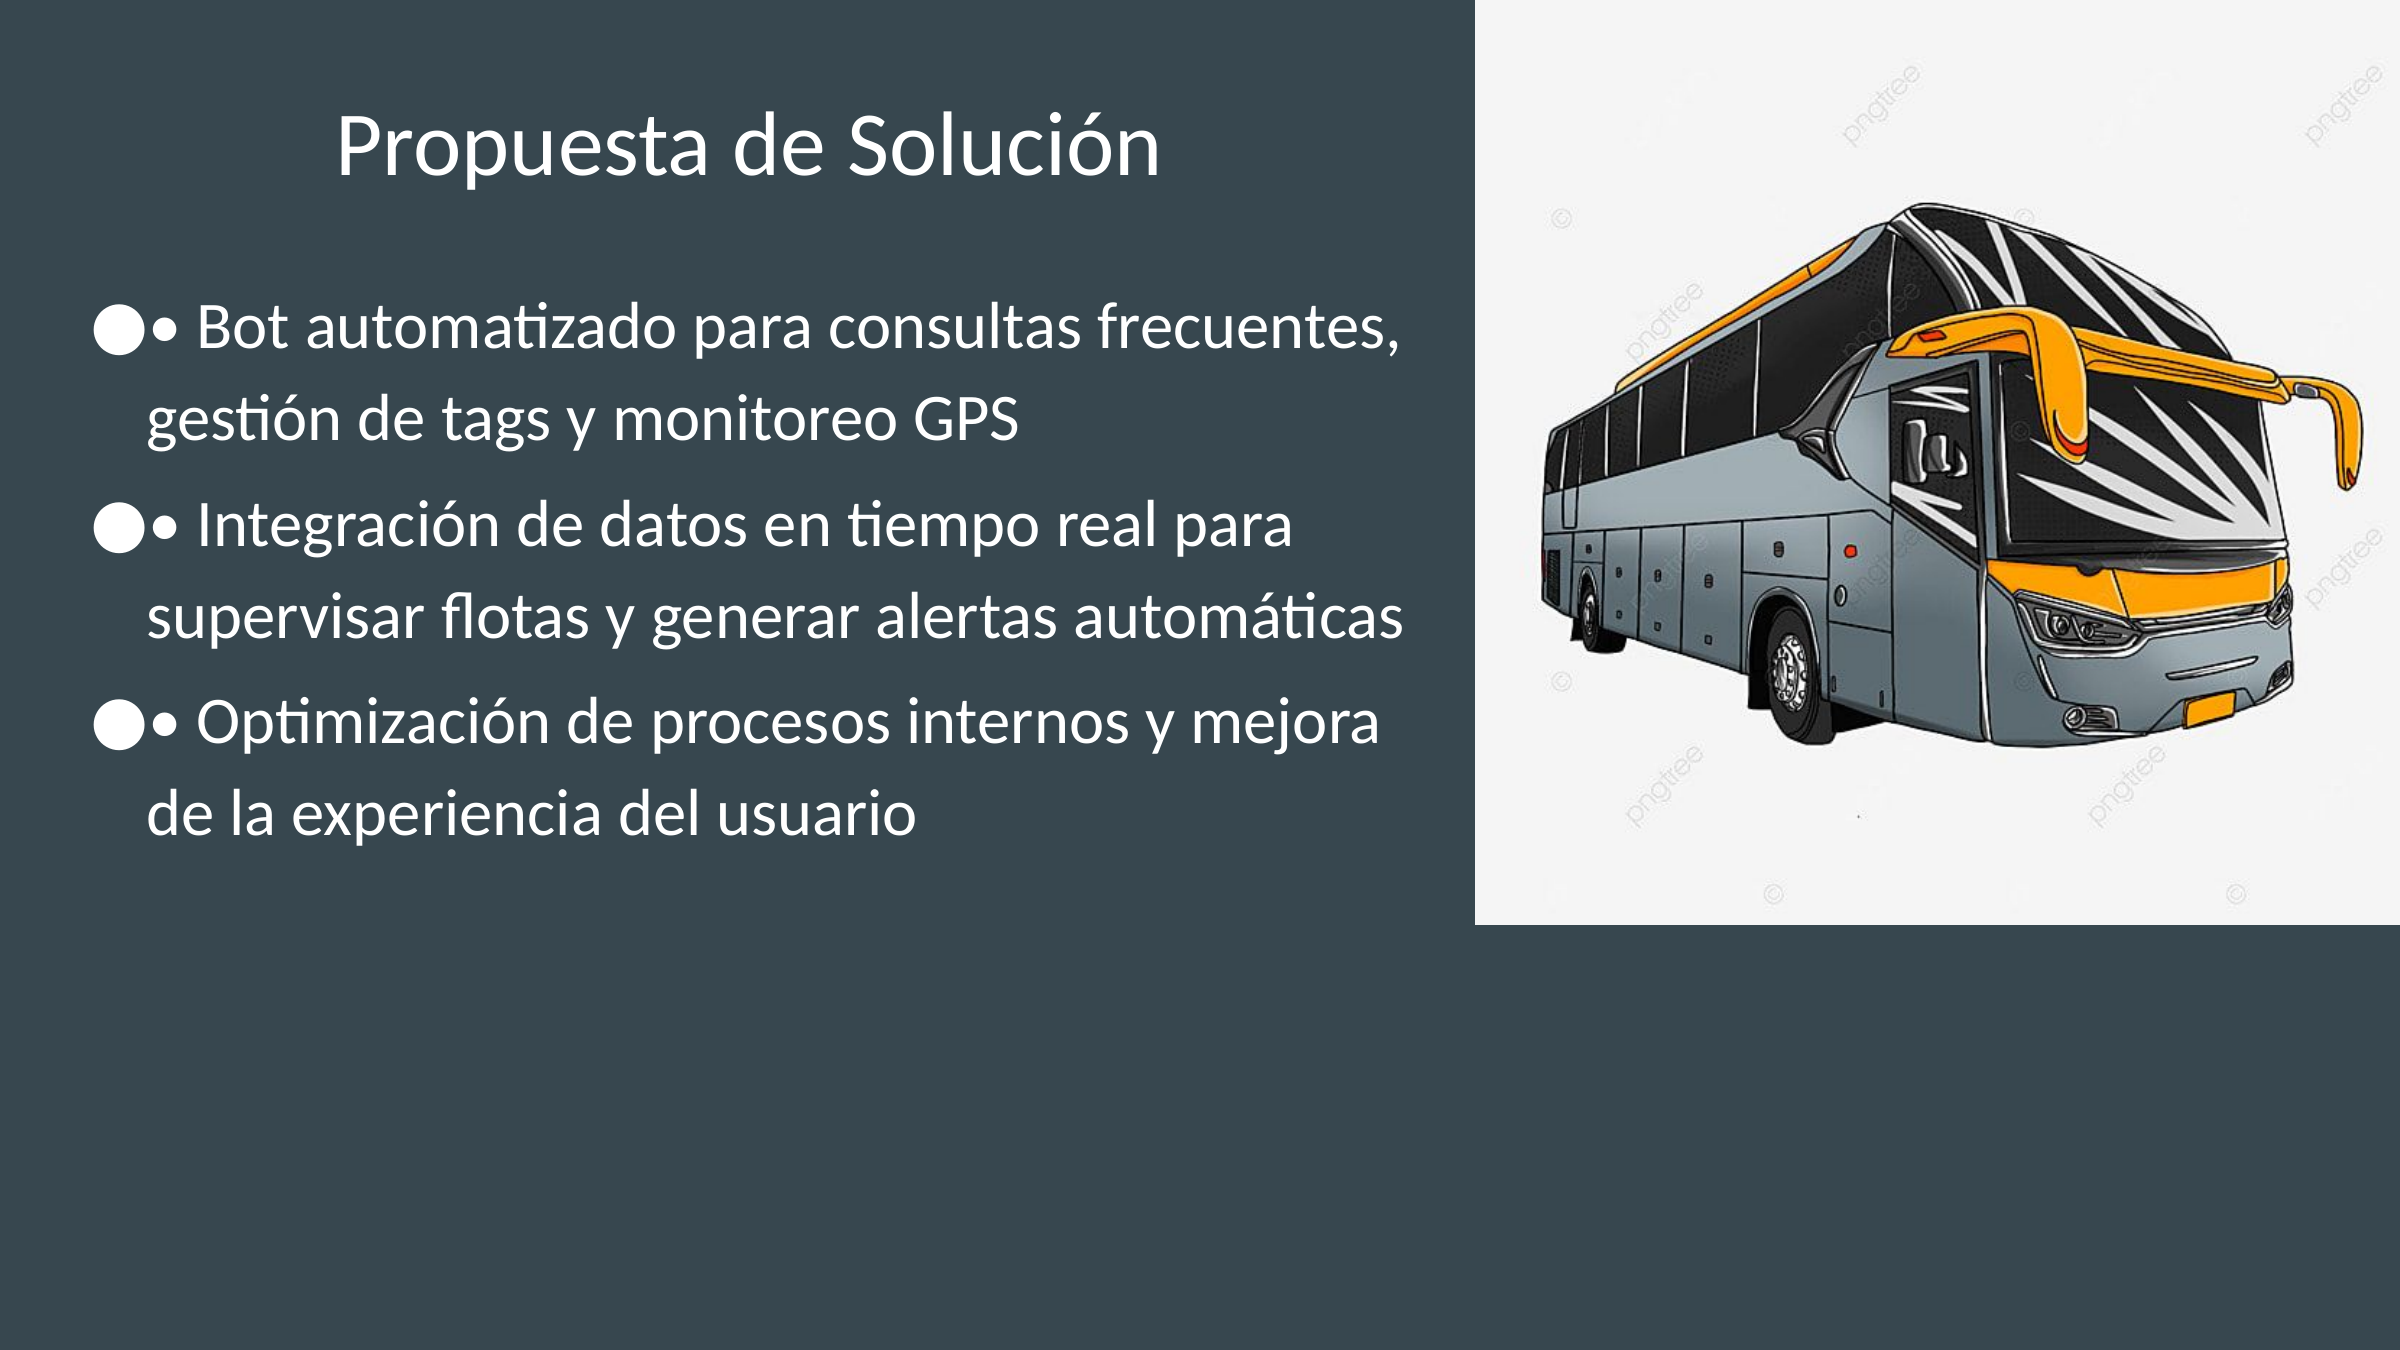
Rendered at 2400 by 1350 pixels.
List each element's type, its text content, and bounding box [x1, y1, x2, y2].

list • Bot automatizado para consultas frecuentes, gestión de tags y monitoreo GPS • Integración de datos en tiempo real para supervisar flotas y generar alertas automáticas • Optimización de procesos internos y mejora de la experiencia del usuario [75, 262, 1425, 1005]
title Propuesta de Solución [75, 45, 1425, 233]
picture [1474, 0, 2400, 926]
